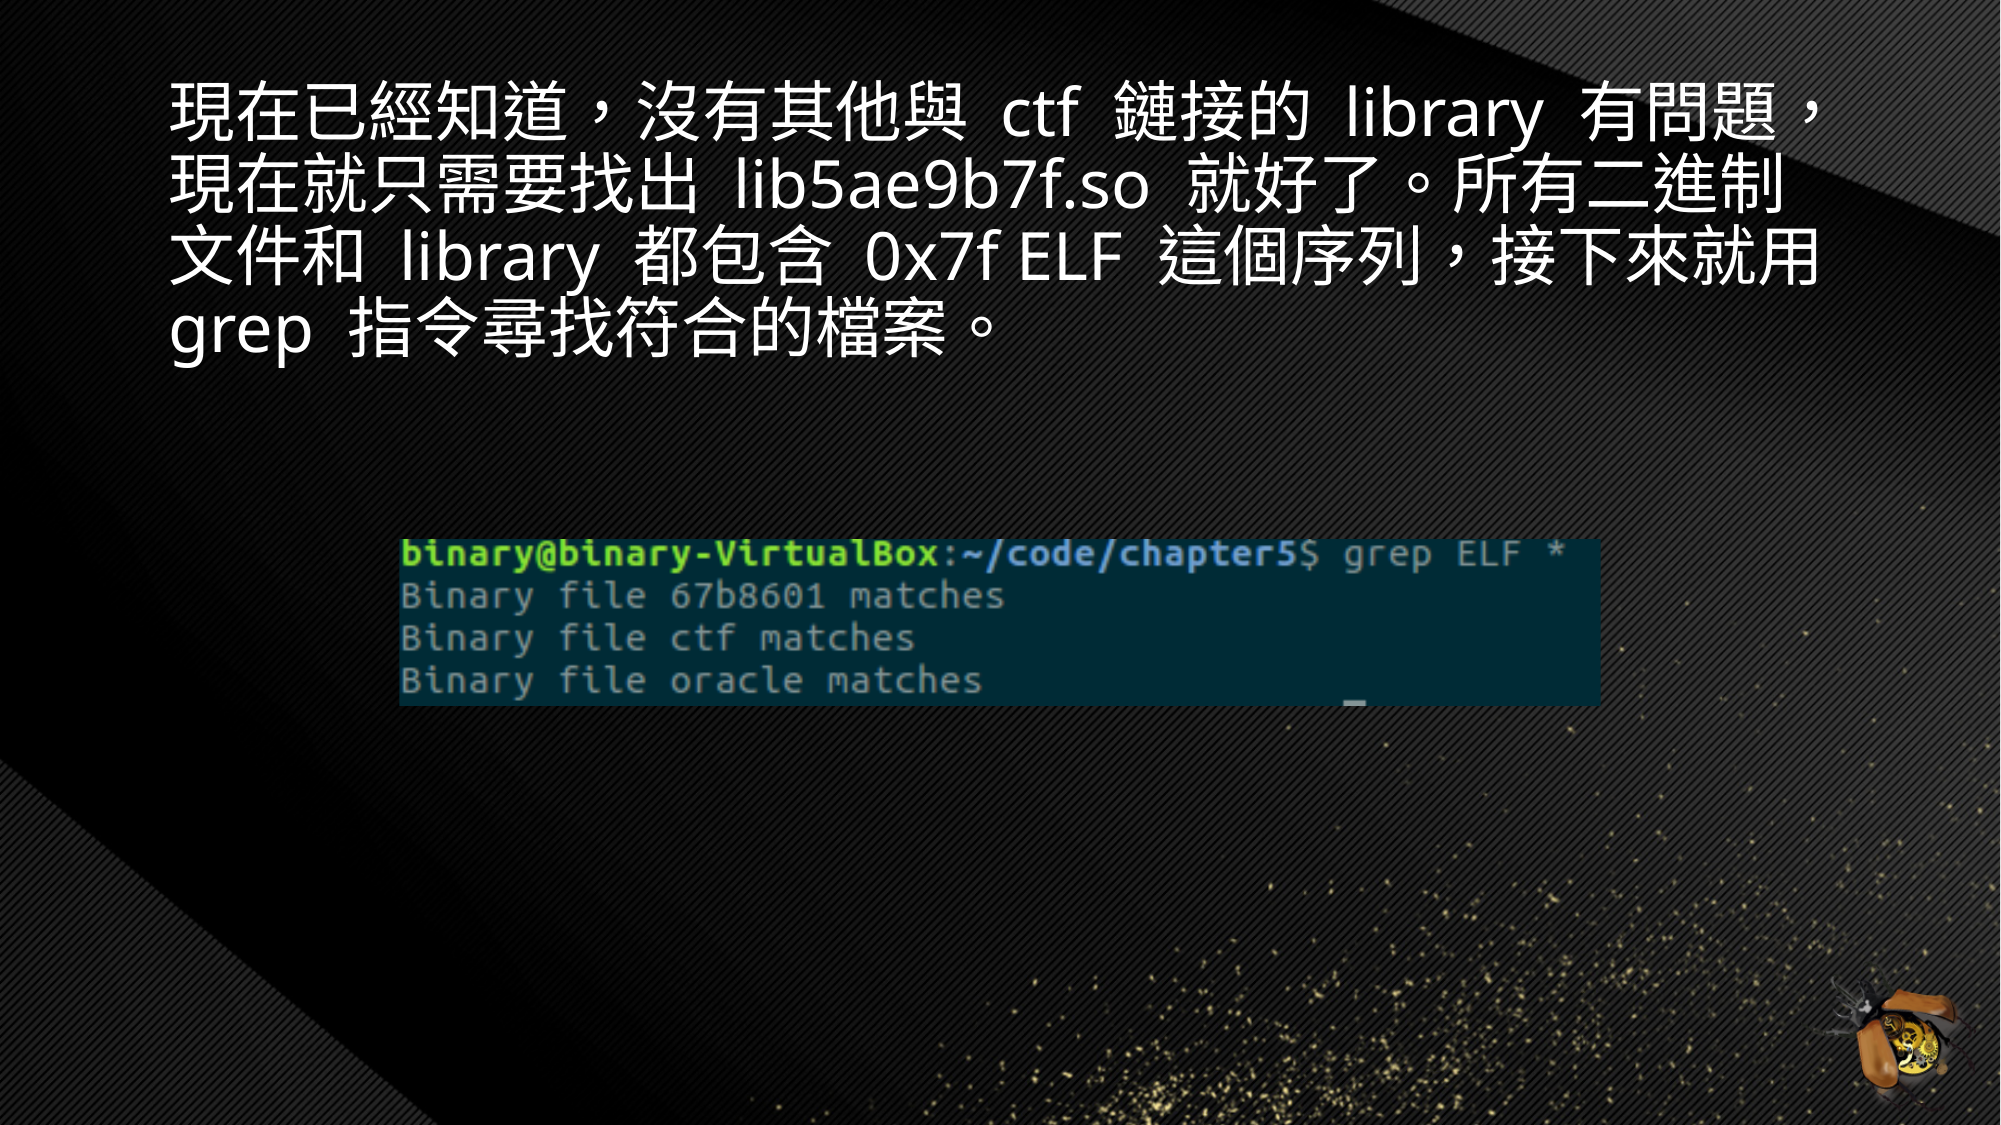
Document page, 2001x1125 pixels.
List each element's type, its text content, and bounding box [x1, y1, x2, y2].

picture [0, 0, 2001, 1125]
title 現在已經知道，沒有其他與 ctf 鏈接的 library 有問題，現在就只需要找出 lib5ae9b7f.so 就好了。所有二進制文件和 library 都包含 0x7f ELF 這個序列，接下來就用 grep 指令尋找符合的檔案。 [153, 53, 1847, 393]
